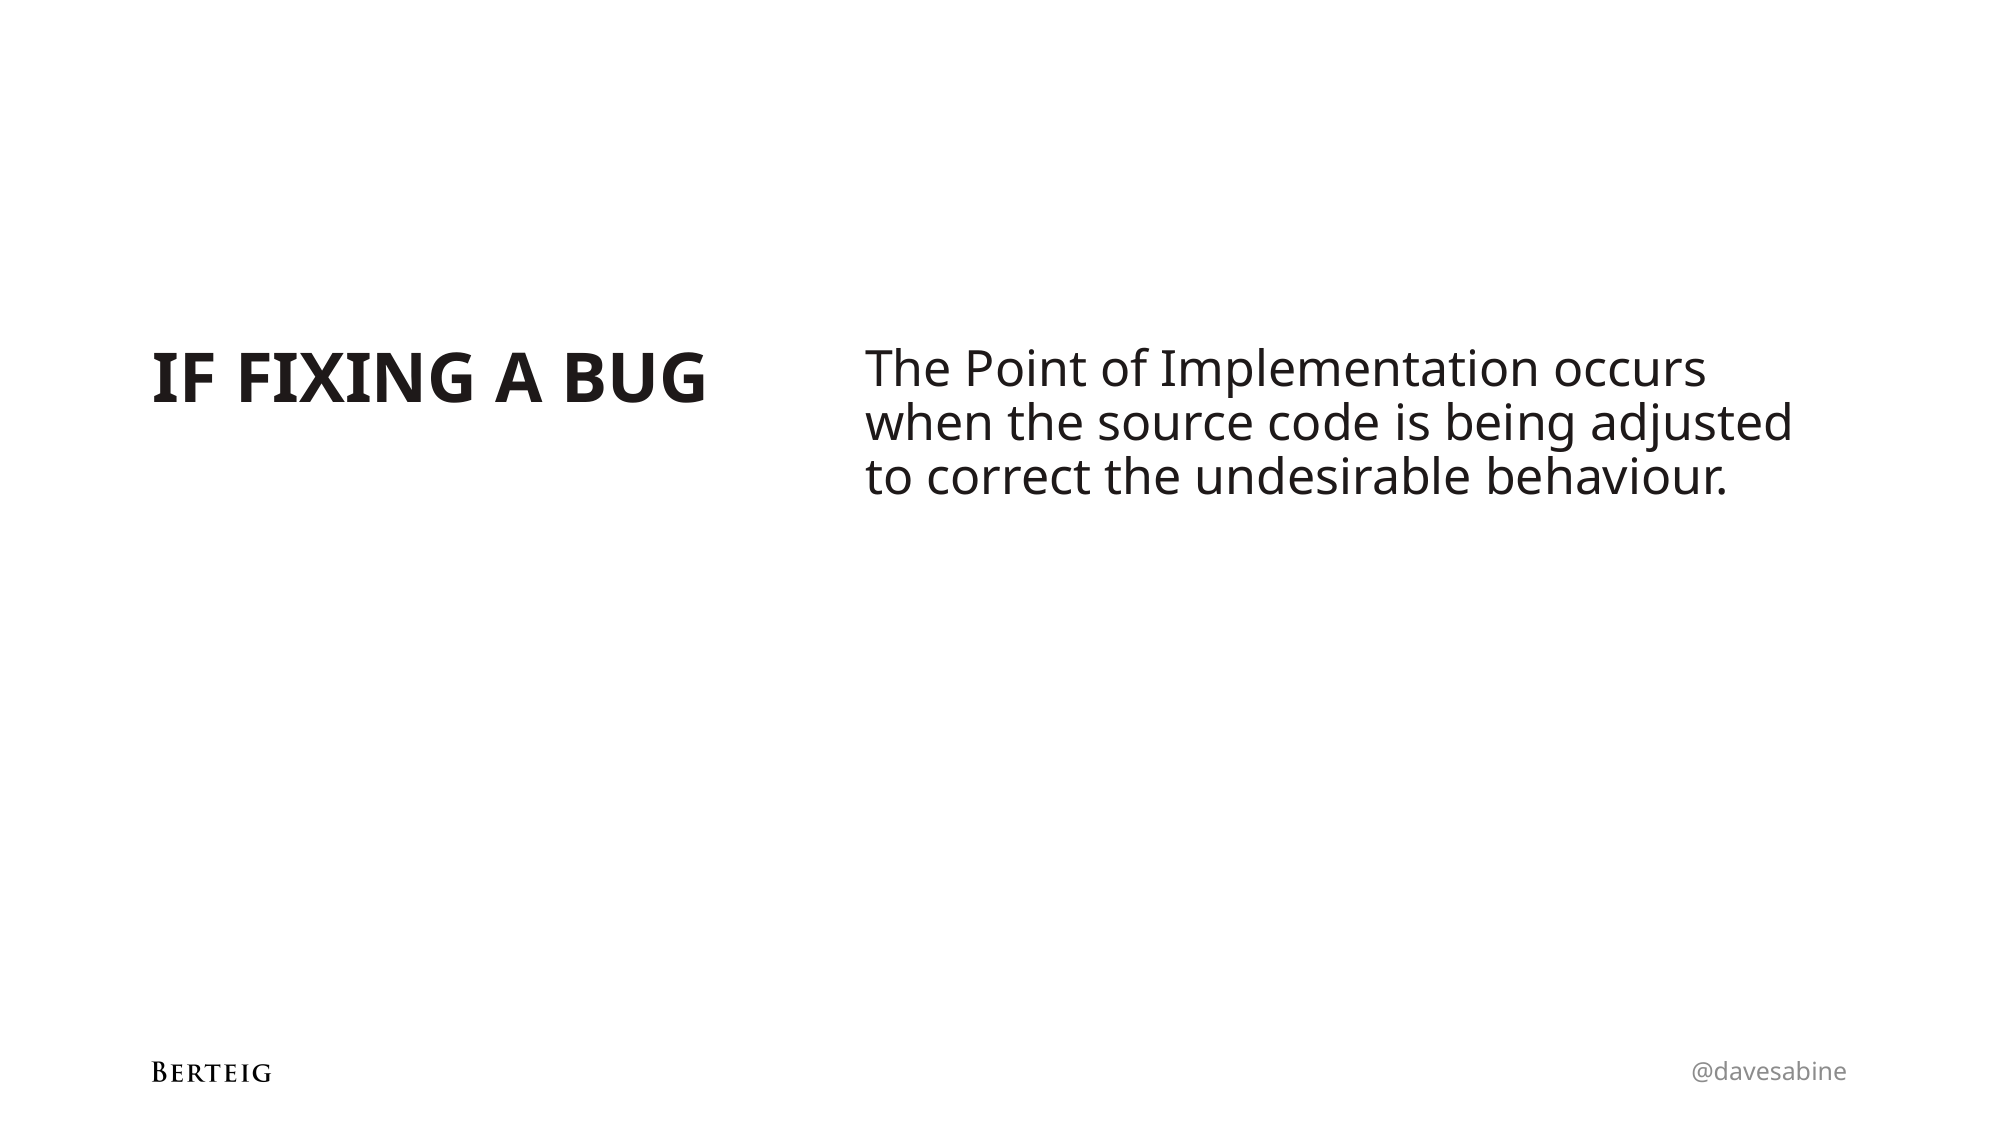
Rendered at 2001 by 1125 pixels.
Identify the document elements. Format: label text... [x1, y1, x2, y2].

footer @davesabine [1187, 1042, 1863, 1103]
picture [150, 1060, 273, 1083]
list The Point of Implementation occurs when the source code is being adjusted to correct the undesirable behaviour. [850, 336, 1863, 962]
list IF FIXING A BUG [137, 336, 783, 962]
